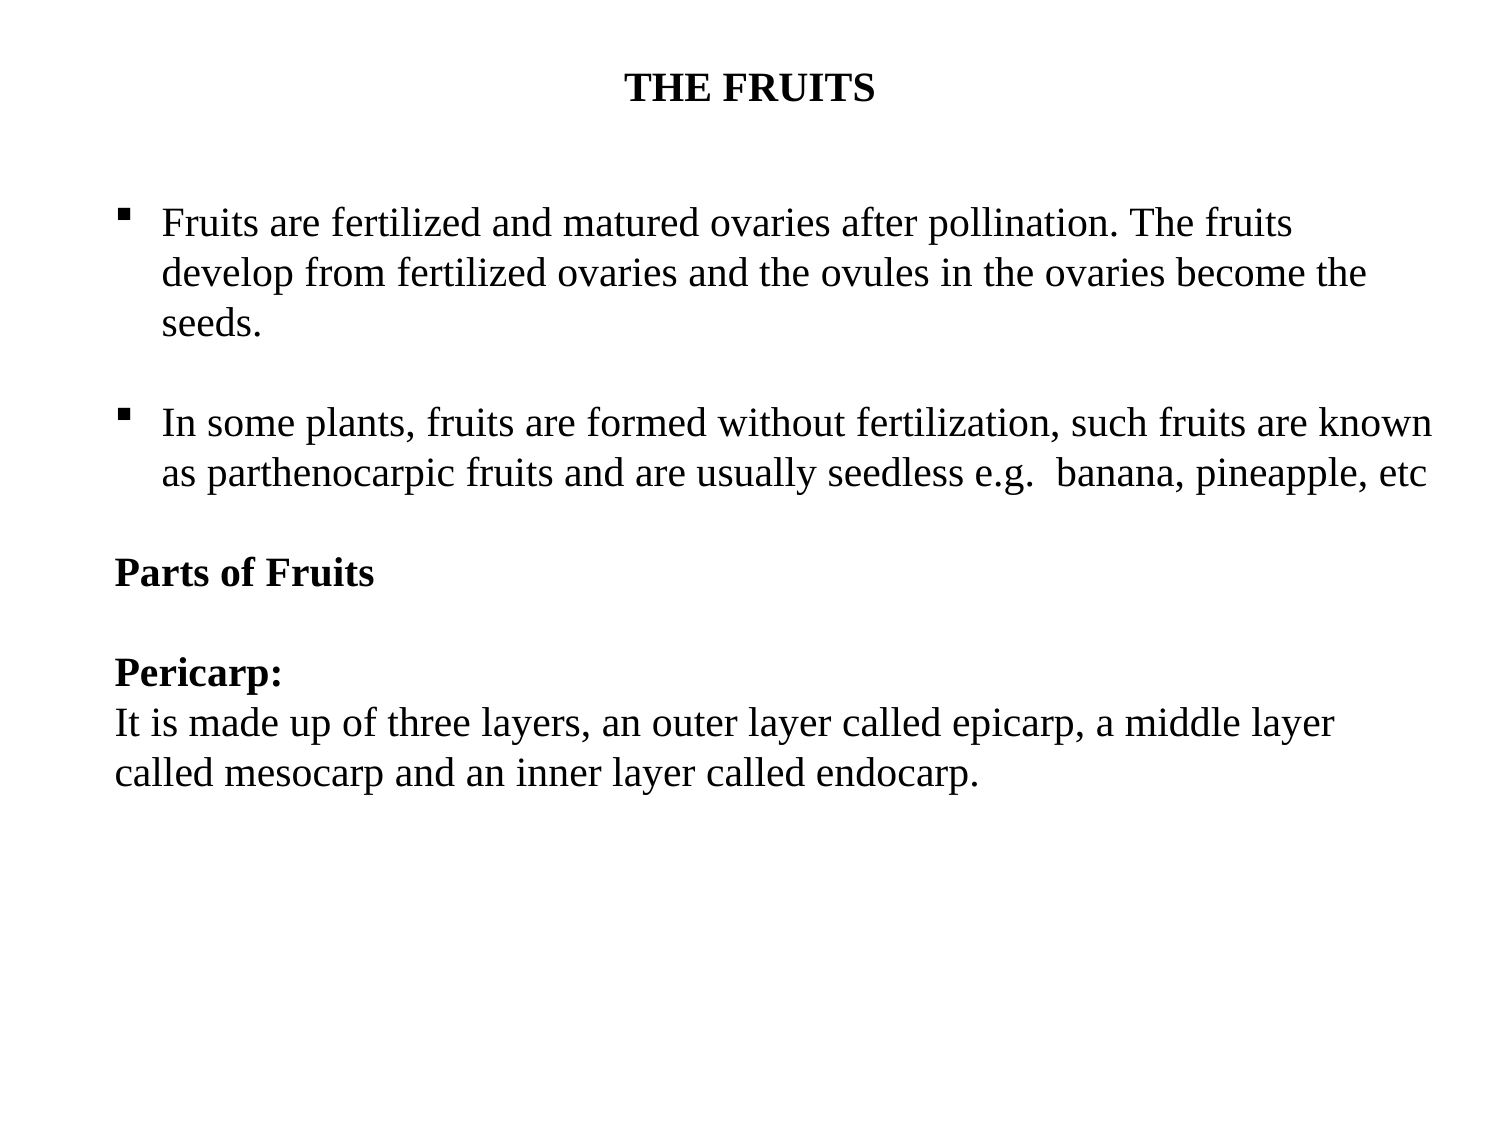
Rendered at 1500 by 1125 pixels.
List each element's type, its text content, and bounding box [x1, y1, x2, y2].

text_box Fruits are fertilized and matured ovaries after pollination. The fruits develop from fertilized ovaries and the ovules in the ovaries become the seeds. In some plants, fruits are formed without fertilization, such fruits are known as parthenocarpic fruits and are usually seedless e.g. banana, pineapple, etc Parts of Fruits Pericarp: It is made up of three layers, an outer layer called epicarp, a middle layer called mesocarp and an inner layer called endocarp. [99, 187, 1450, 943]
title THE FRUITS [75, 45, 1425, 125]
